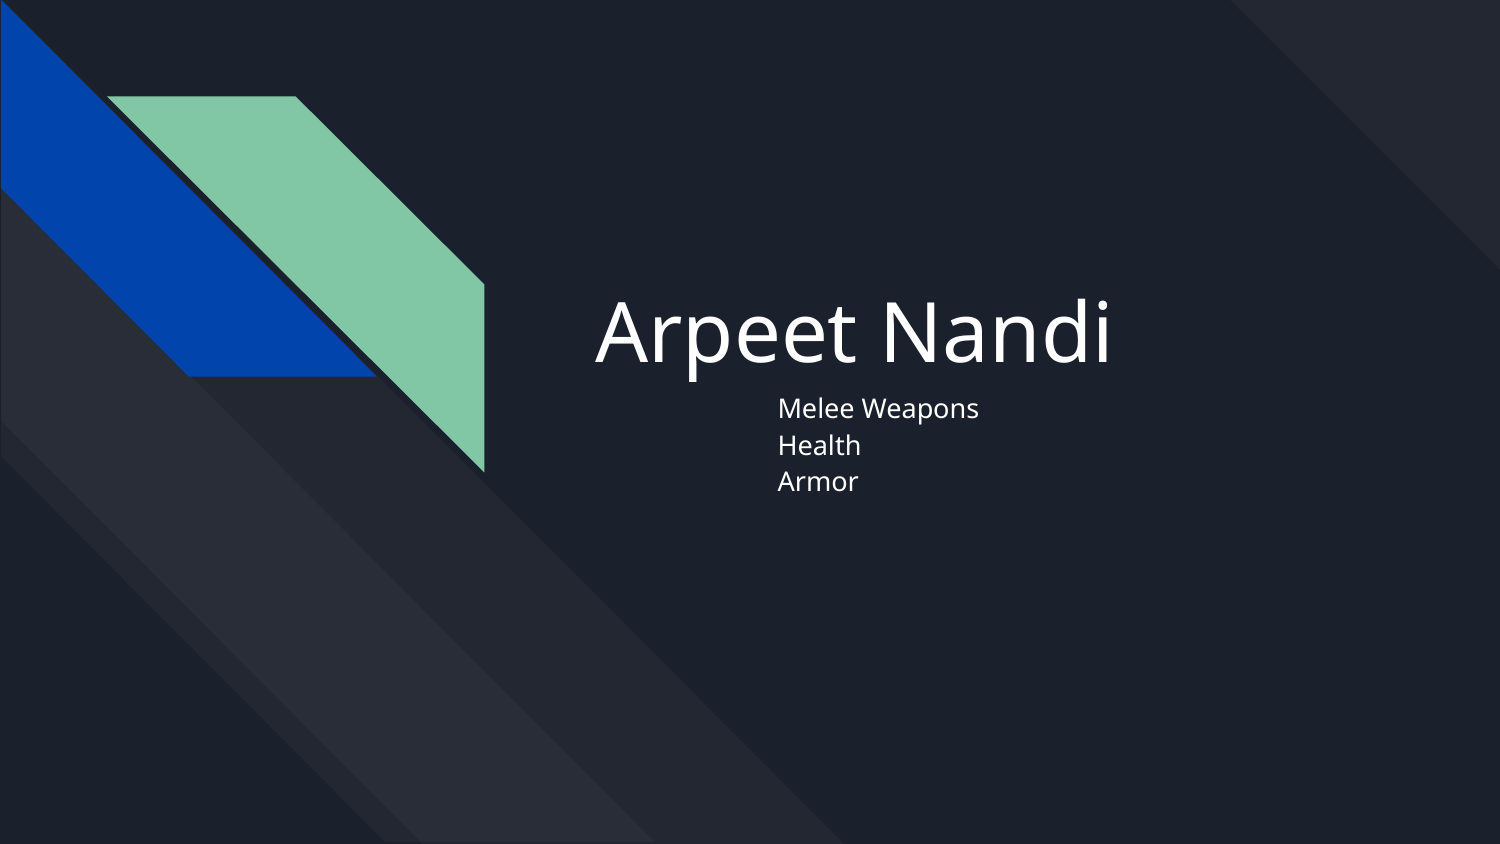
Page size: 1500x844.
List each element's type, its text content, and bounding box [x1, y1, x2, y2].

title Arpeet Nandi [580, 258, 1404, 518]
subtitle Melee Weapons Health Armor [762, 374, 1332, 584]
